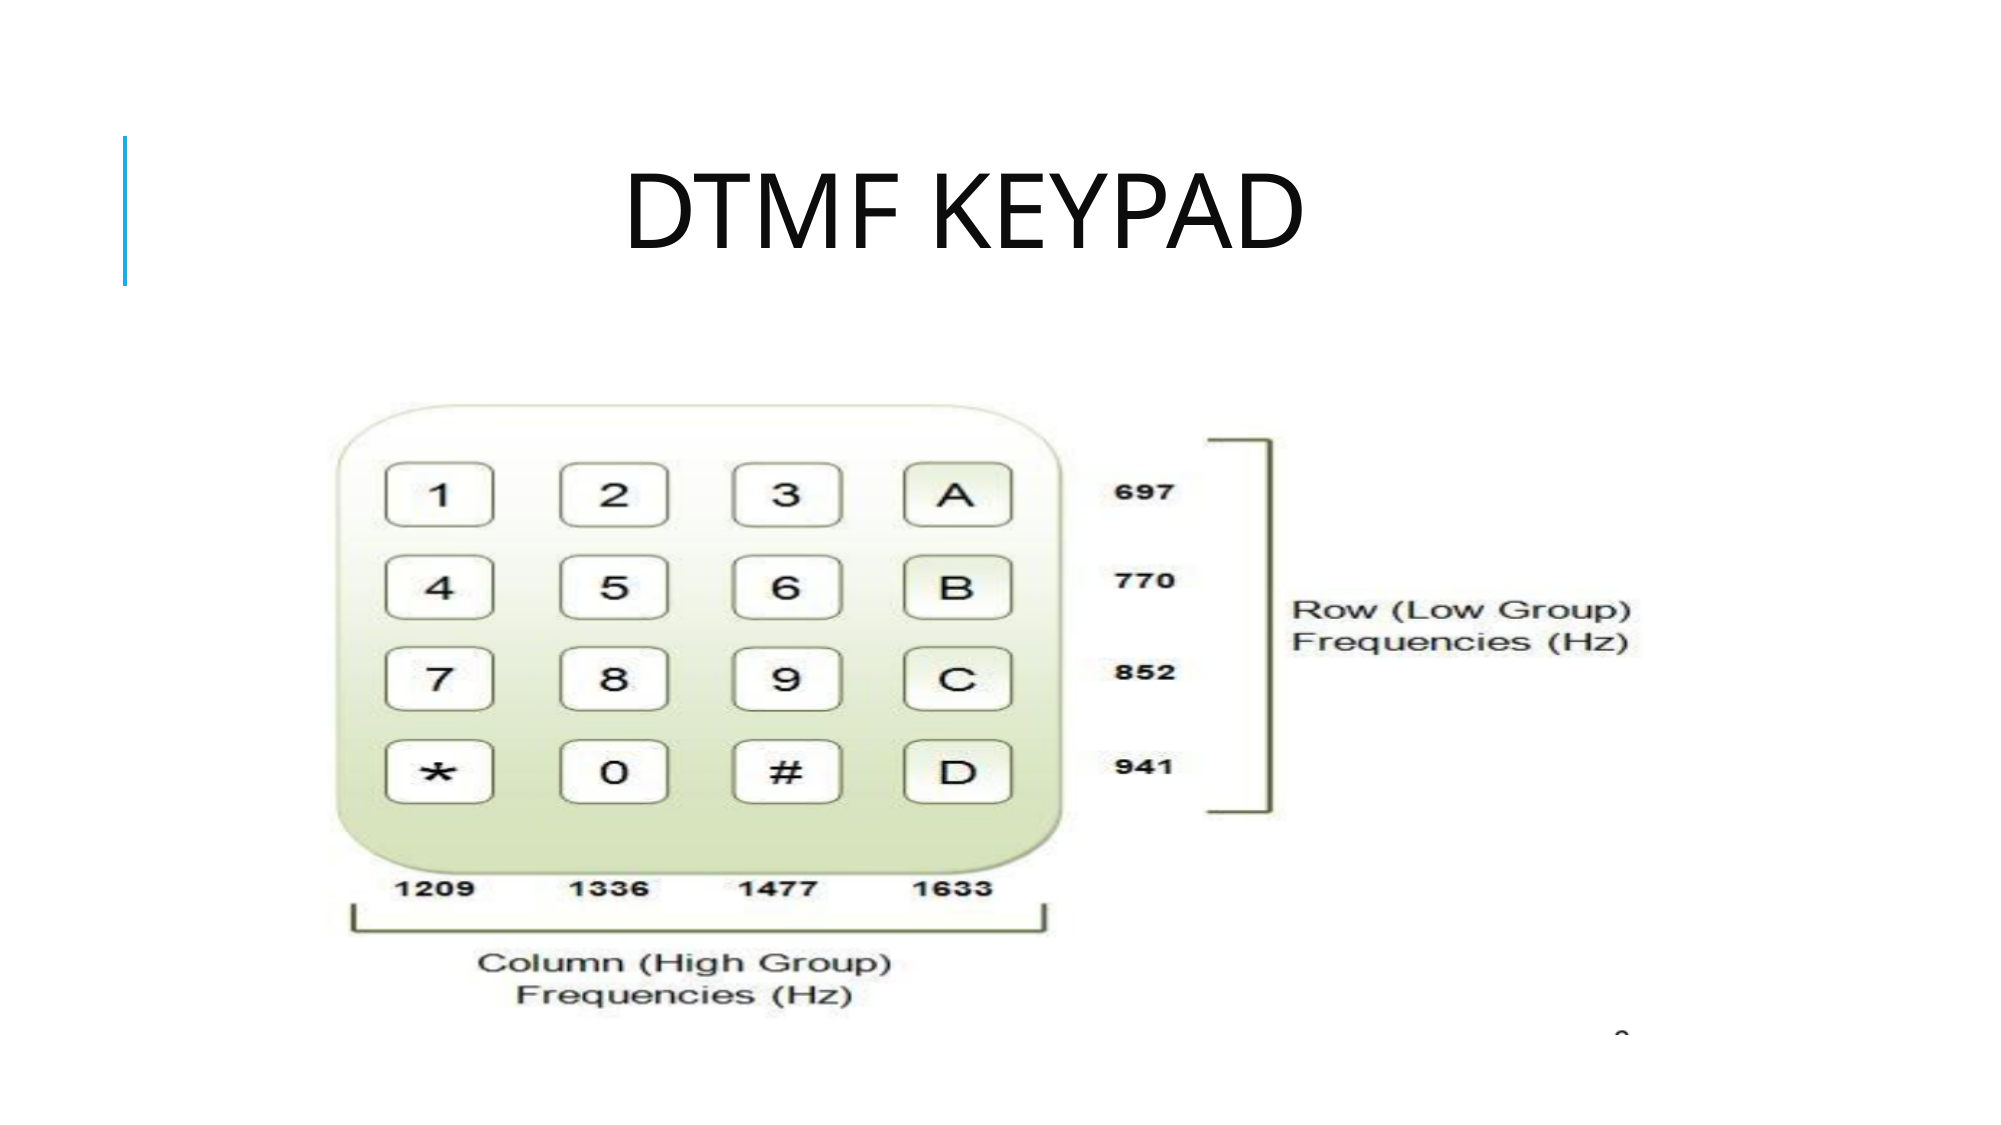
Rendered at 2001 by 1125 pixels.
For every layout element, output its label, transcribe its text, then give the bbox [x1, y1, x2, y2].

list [273, 374, 1657, 1036]
title DTMF KEYPAD [168, 96, 1763, 342]
